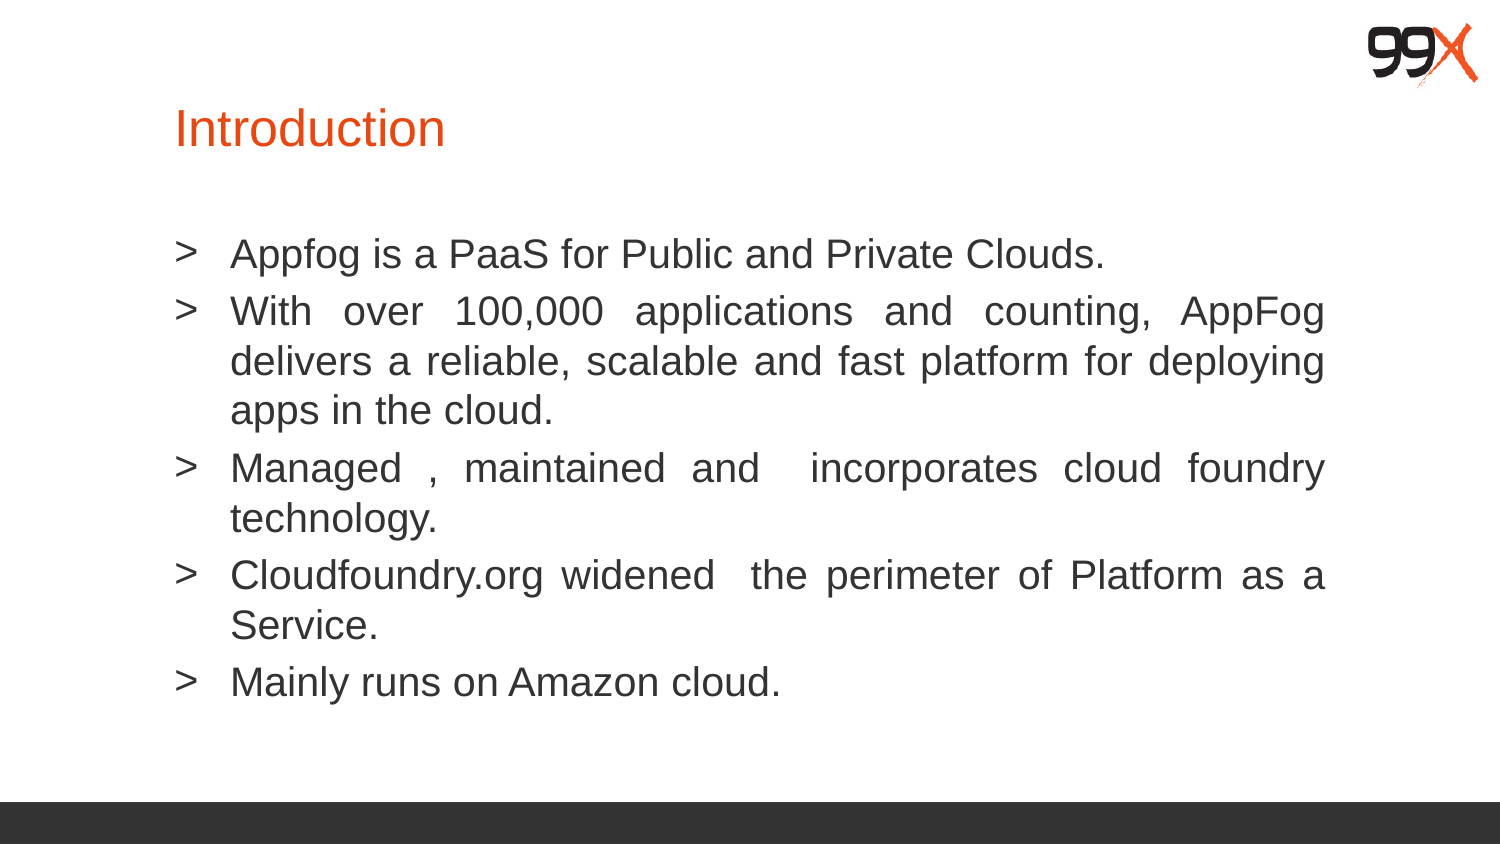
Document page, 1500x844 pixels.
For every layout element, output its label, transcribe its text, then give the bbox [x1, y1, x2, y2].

title Introduction [159, 55, 1341, 197]
picture [0, 0, 1500, 844]
list Appfog is a PaaS for Public and Private Clouds. With over 100,000 applications and counting, AppFog delivers a reliable, scalable and fast platform for deploying apps in the cloud. Managed , maintained and incorporates cloud foundry technology. Cloudfoundry.org widened the perimeter of Platform as a Service. Mainly runs on Amazon cloud. [159, 219, 1341, 718]
